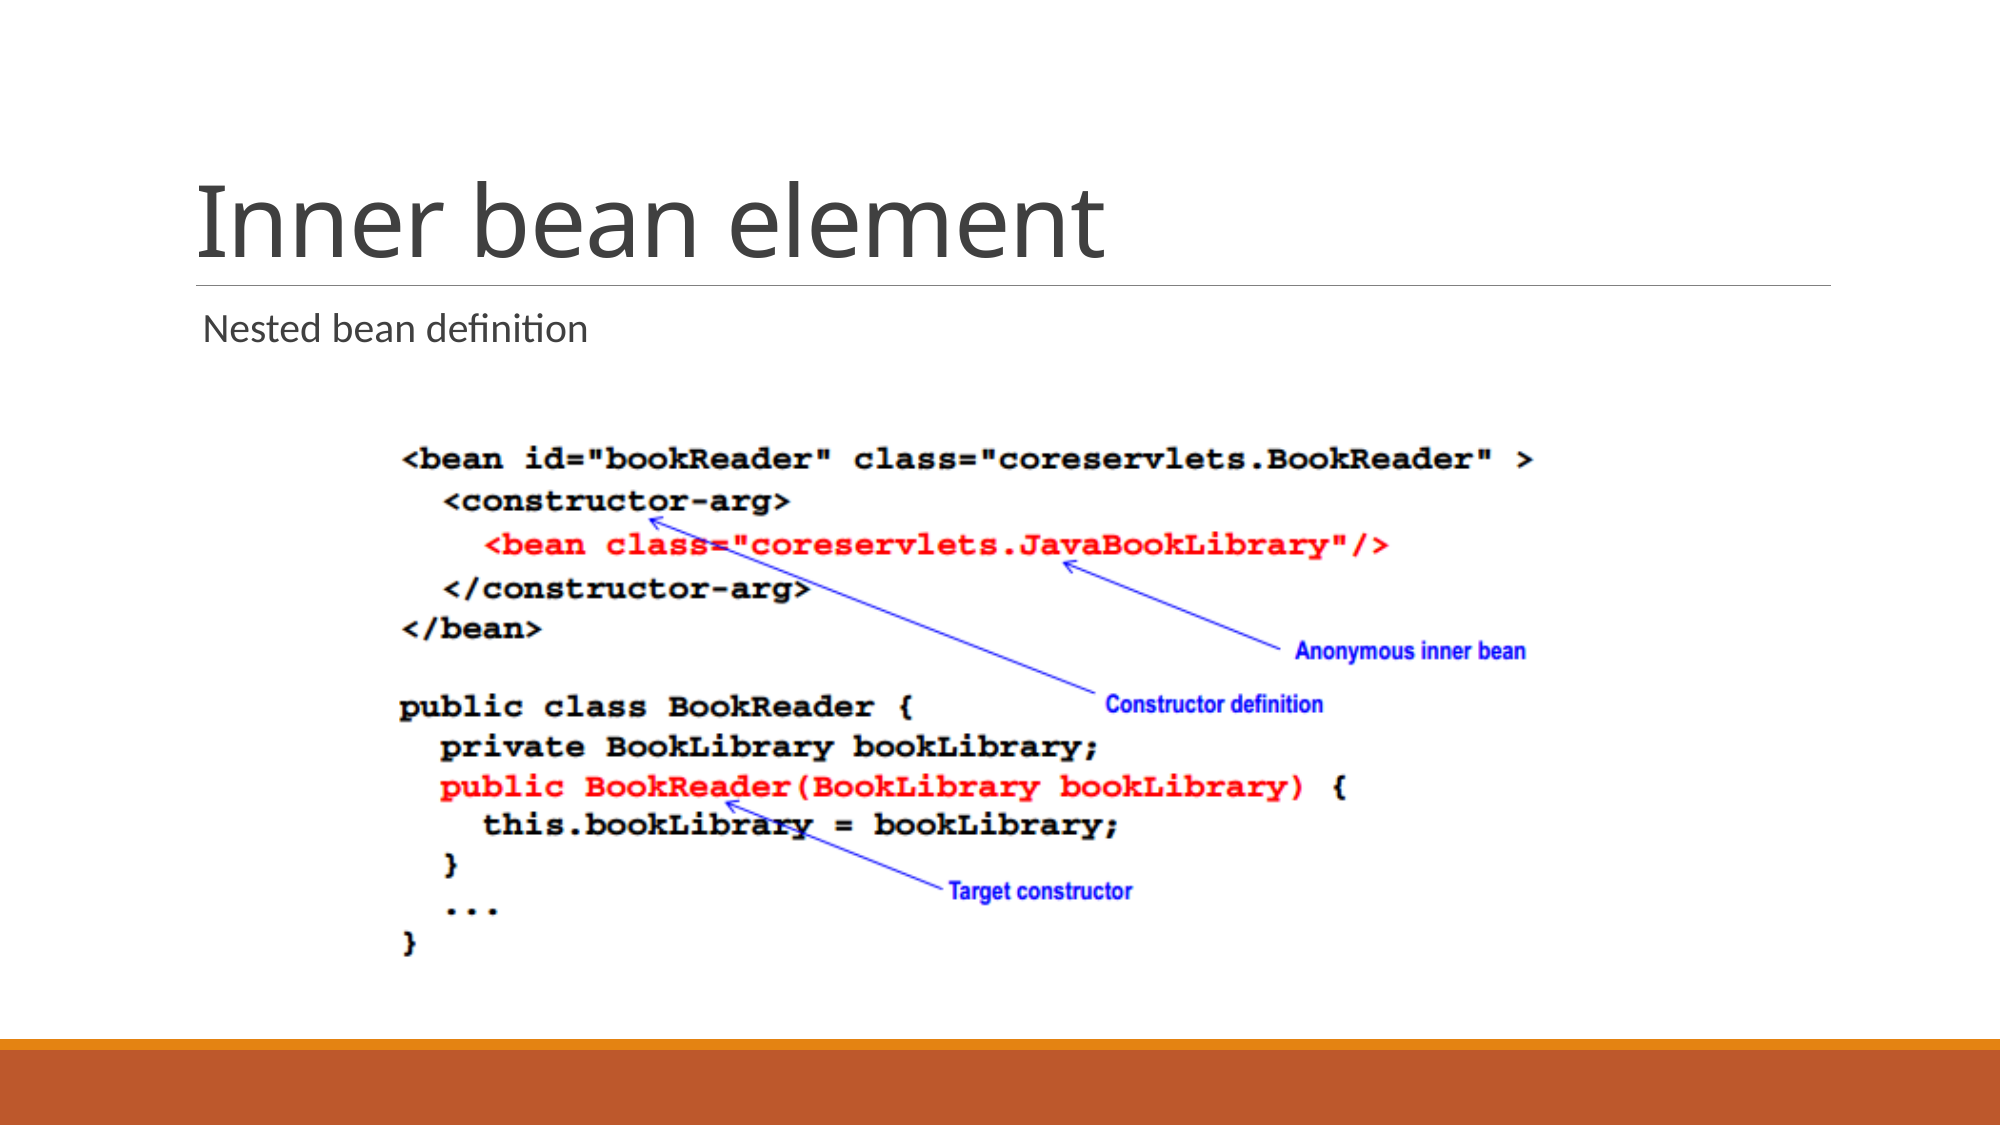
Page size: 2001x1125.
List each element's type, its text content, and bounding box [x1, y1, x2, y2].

picture [398, 429, 1598, 977]
title Inner bean element [180, 47, 1830, 285]
list Nested bean definition [187, 299, 1913, 430]
